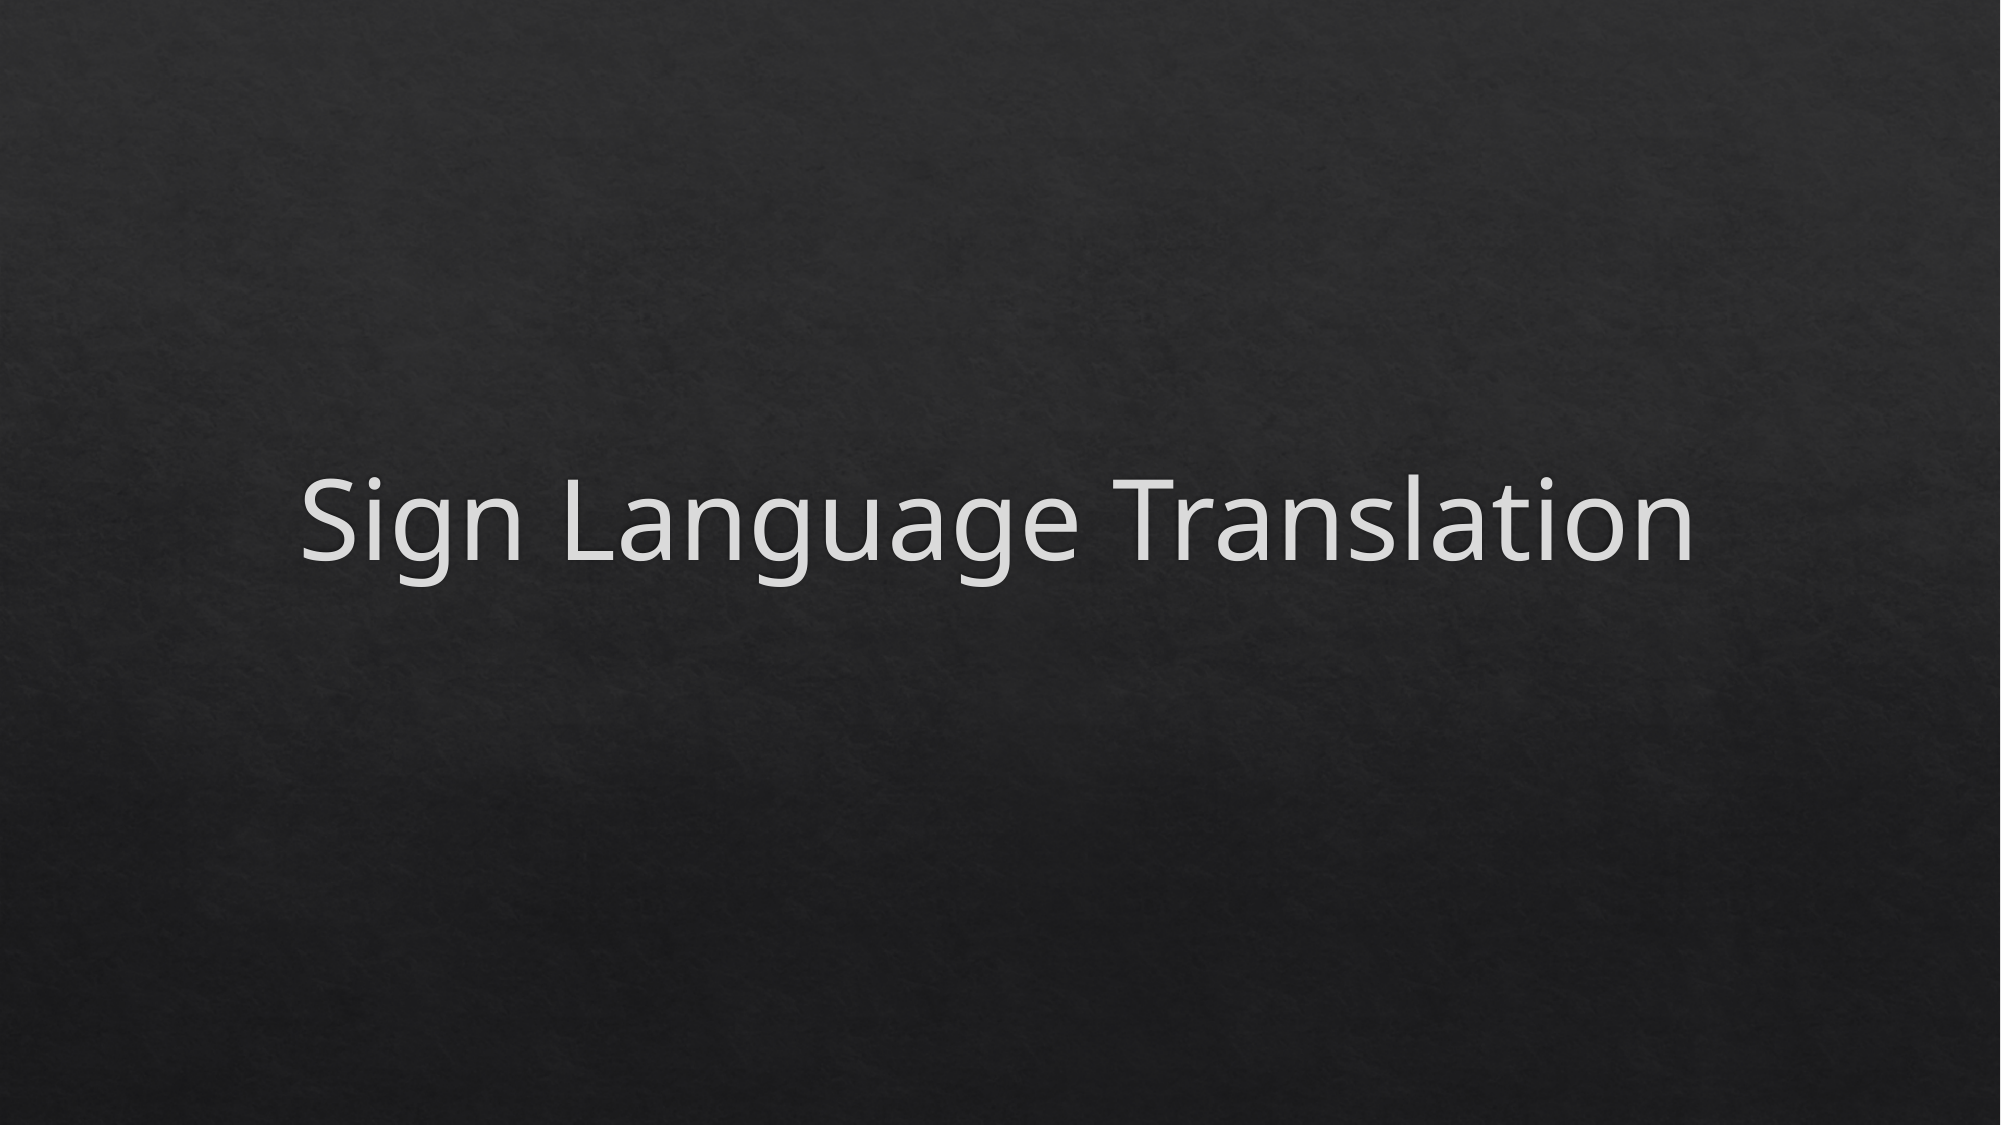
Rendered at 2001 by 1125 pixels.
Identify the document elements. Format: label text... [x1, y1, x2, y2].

title Sign Language Translation [224, 290, 1774, 591]
